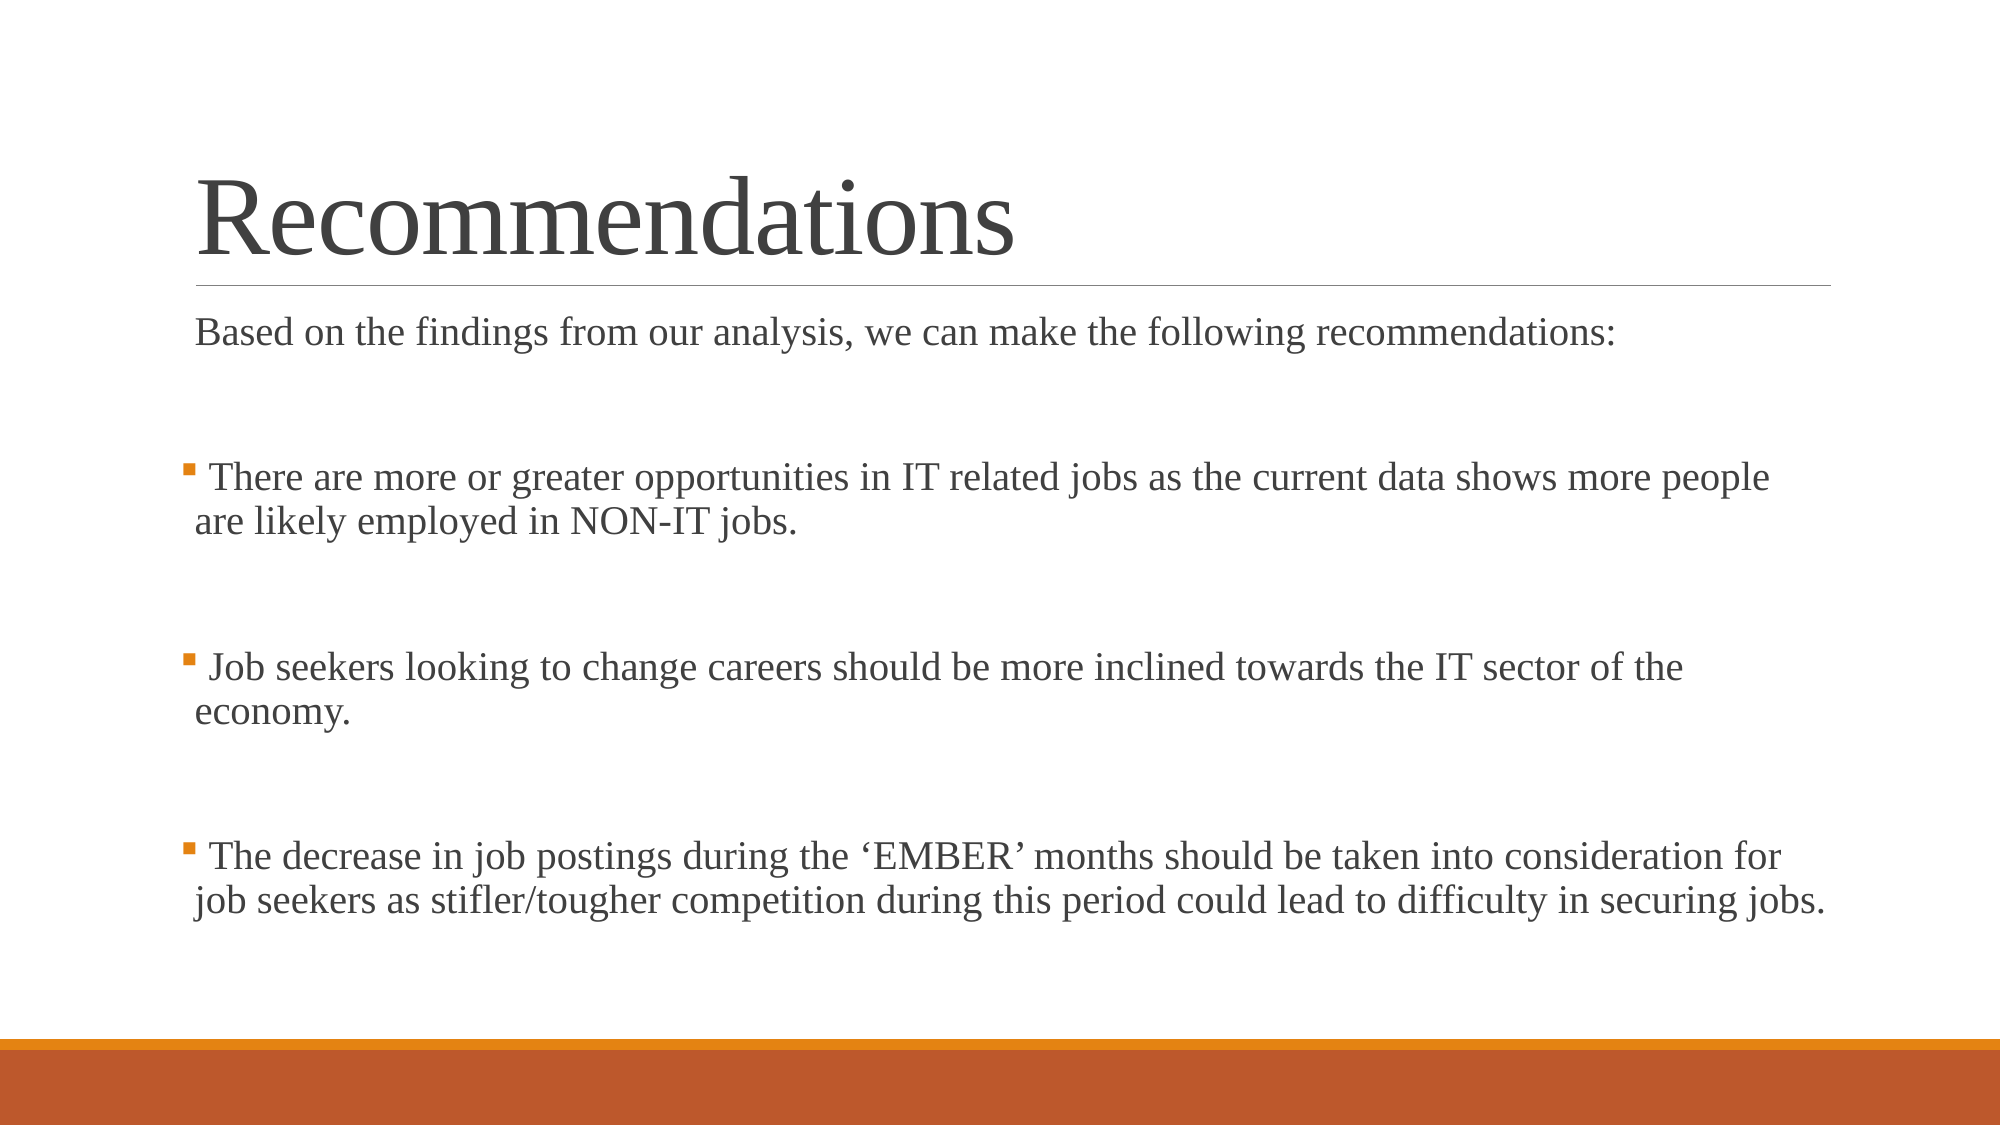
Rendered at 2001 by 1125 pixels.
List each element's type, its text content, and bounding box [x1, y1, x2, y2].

title Recommendations [180, 47, 1830, 285]
list Based on the findings from our analysis, we can make the following recommendations: There are more or greater opportunities in IT related jobs as the current data shows more people are likely employed in NON-IT jobs. Job seekers looking to change careers should be more inclined towards the IT sector of the economy. The decrease in job postings during the ‘EMBER’ months should be taken into consideration for job seekers as stifler/tougher competition during this period could lead to difficulty in securing jobs. [180, 302, 1830, 963]
